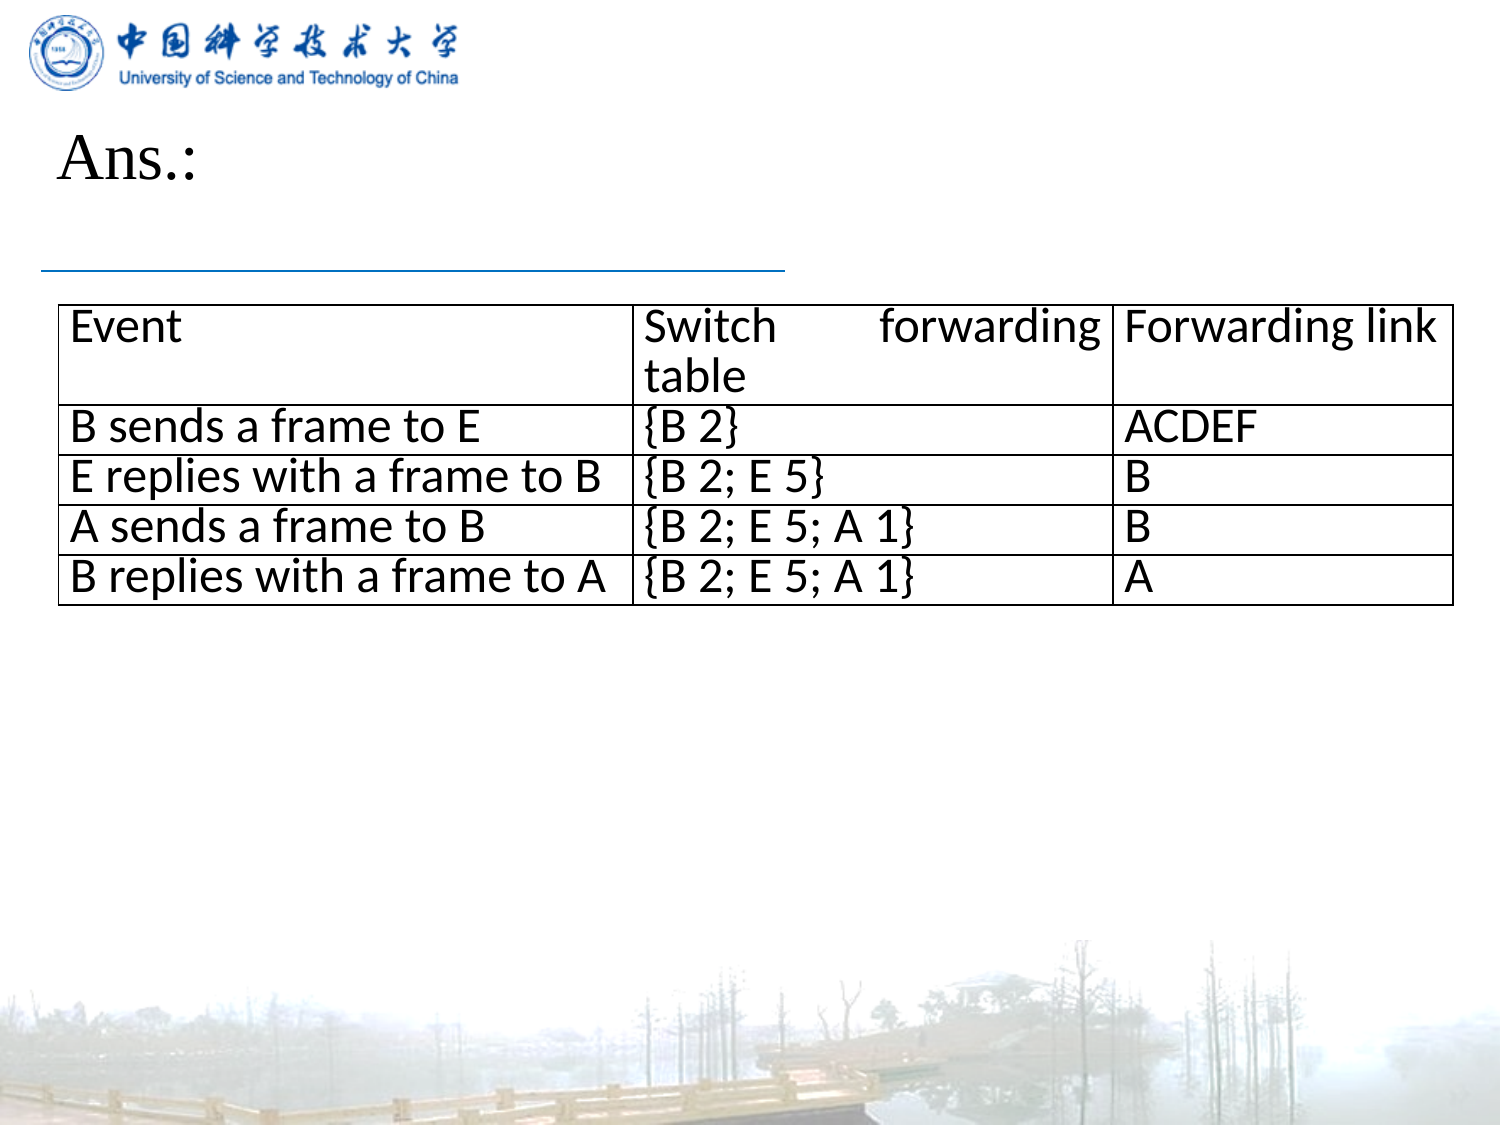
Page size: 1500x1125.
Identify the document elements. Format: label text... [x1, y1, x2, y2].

table_cell B sends a frame to E [59, 406, 632, 454]
table_cell ACDEF [1114, 406, 1452, 454]
table_cell A [1114, 556, 1452, 604]
table_header Forwarding link [1114, 306, 1452, 404]
table_cell B [1114, 456, 1452, 504]
table_header Event [59, 306, 632, 404]
table_cell {B 2; E 5; A 1} [634, 556, 1112, 604]
table_cell B replies with a frame to A [59, 556, 632, 604]
table_cell {B 2; E 5; A 1} [634, 506, 1112, 554]
list Ans.: [40, 105, 1470, 1007]
table_header Switch forwarding table [634, 306, 1112, 404]
table_cell {B 2; E 5} [634, 456, 1112, 504]
table_cell B [1114, 506, 1452, 554]
picture [29, 15, 461, 91]
table_cell E replies with a frame to B [59, 456, 632, 504]
table_cell A sends a frame to B [59, 506, 632, 554]
table_cell {B 2} [634, 406, 1112, 454]
